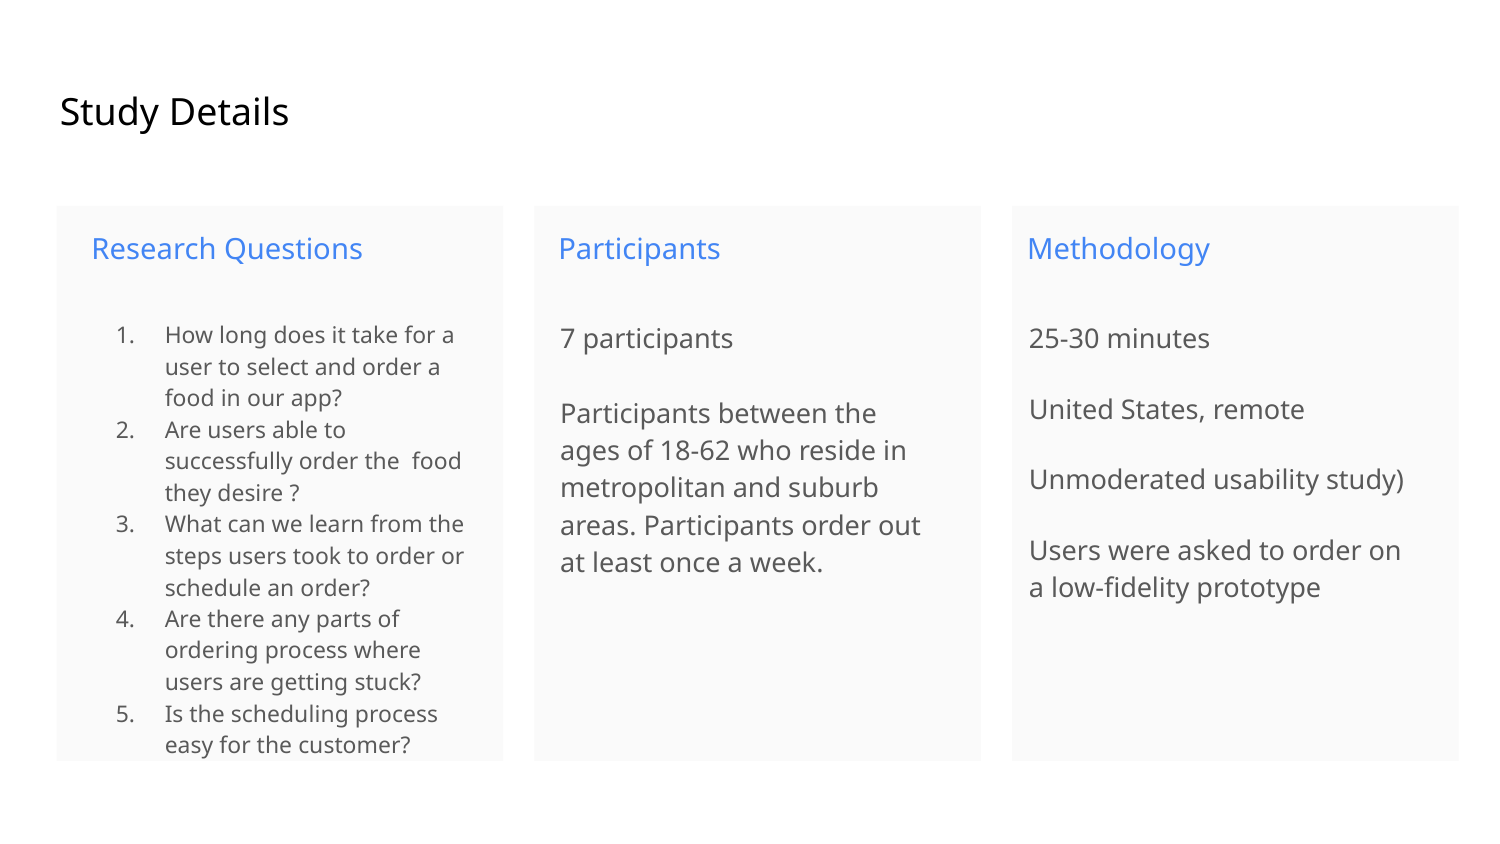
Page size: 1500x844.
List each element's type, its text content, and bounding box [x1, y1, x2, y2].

text_box Research Questions [76, 214, 484, 262]
text_box 7 participants Participants between the ages of 18-62 who reside in metropolitan and suburb areas. Participants order out at least once a week. [545, 301, 953, 665]
text_box Methodology [1012, 214, 1420, 262]
text_box Study Details [44, 66, 952, 175]
text_box [534, 205, 981, 761]
text_box [56, 205, 504, 761]
text_box Participants [543, 214, 951, 262]
text_box How long does it take for a user to select and order a food in our app? Are users able to successfully order the food they desire ? What can we learn from the steps users took to order or schedule an order? Are there any parts of ordering process where users are getting stuck? Is the scheduling process easy for the customer? [74, 301, 482, 730]
text_box 25-30 minutes United States, remote Unmoderated usability study) Users were asked to order on a low-fidelity prototype [1013, 301, 1421, 665]
text_box [1012, 205, 1459, 761]
